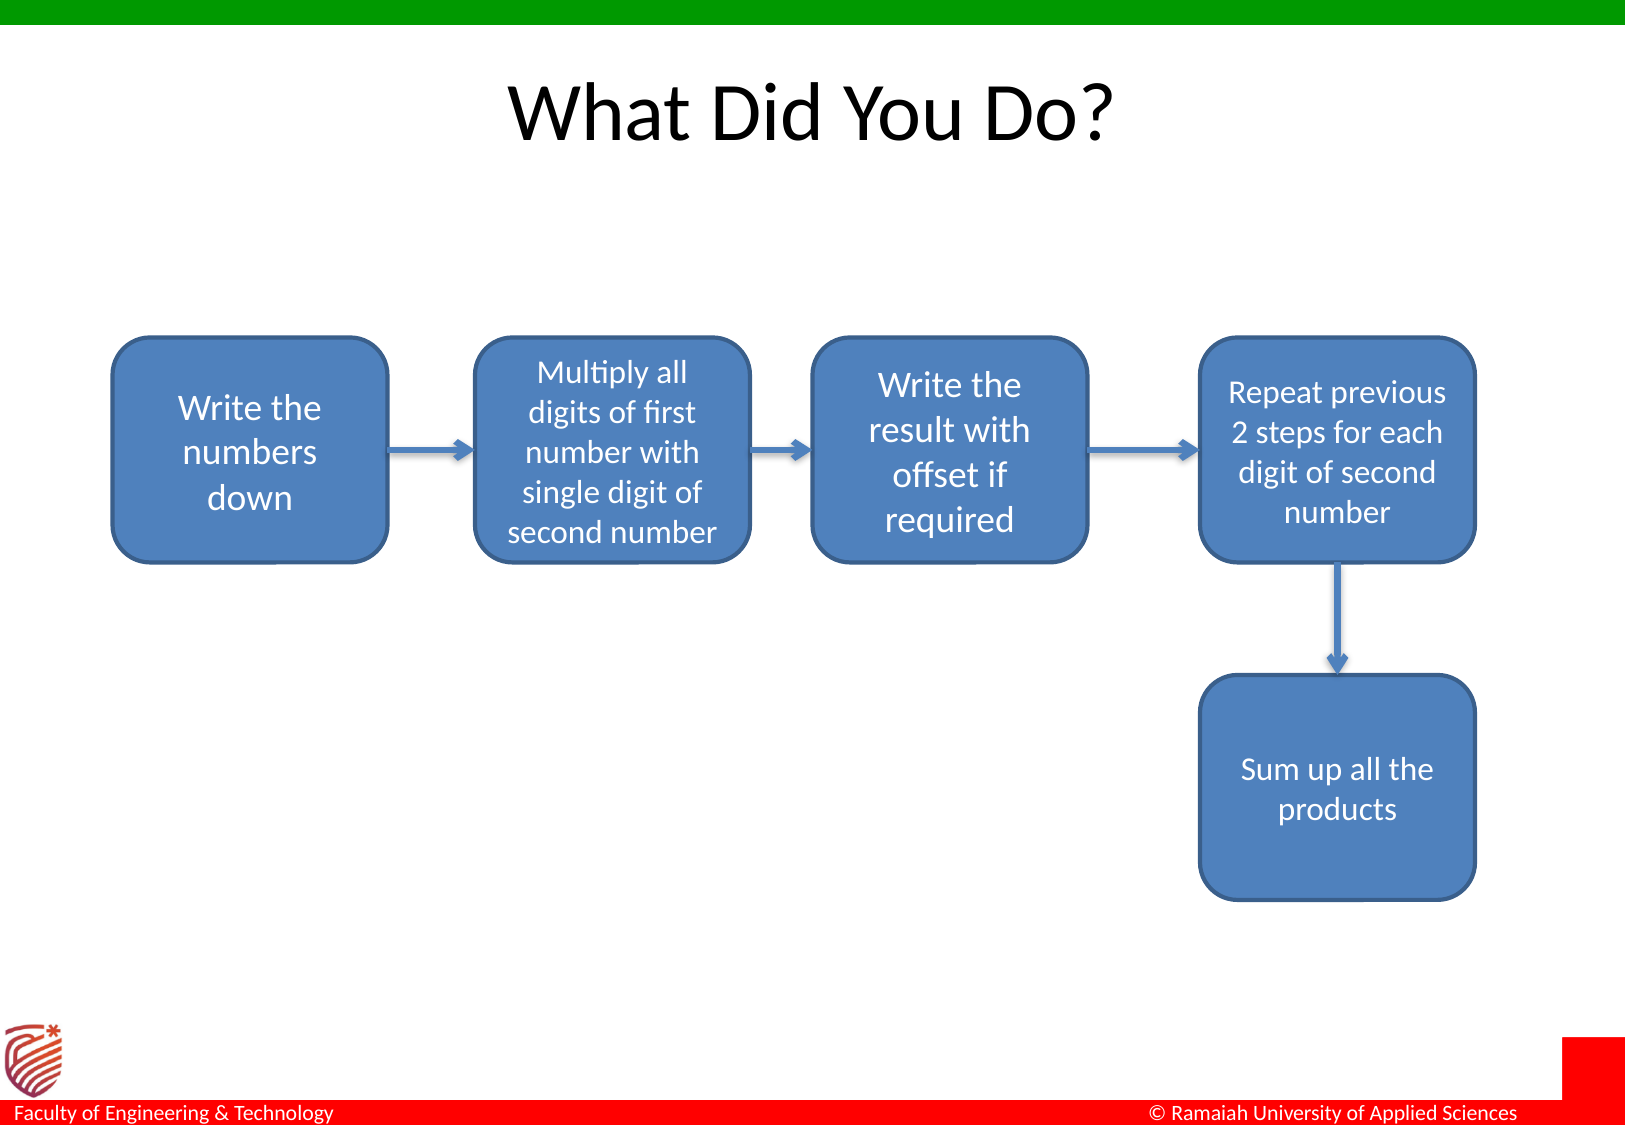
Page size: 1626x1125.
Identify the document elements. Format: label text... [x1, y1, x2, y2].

title What Did You Do? [81, 50, 1544, 233]
text_box Write the result with offset if required [810, 335, 1090, 565]
text_box Repeat previous 2 steps for each digit of second number [1197, 335, 1478, 565]
text_box Multiply all digits of first number with single digit of second number [472, 335, 753, 565]
text_box Write the numbers down [110, 335, 390, 565]
picture [0, 1013, 69, 1100]
text_box Sum up all the products [1197, 672, 1478, 903]
